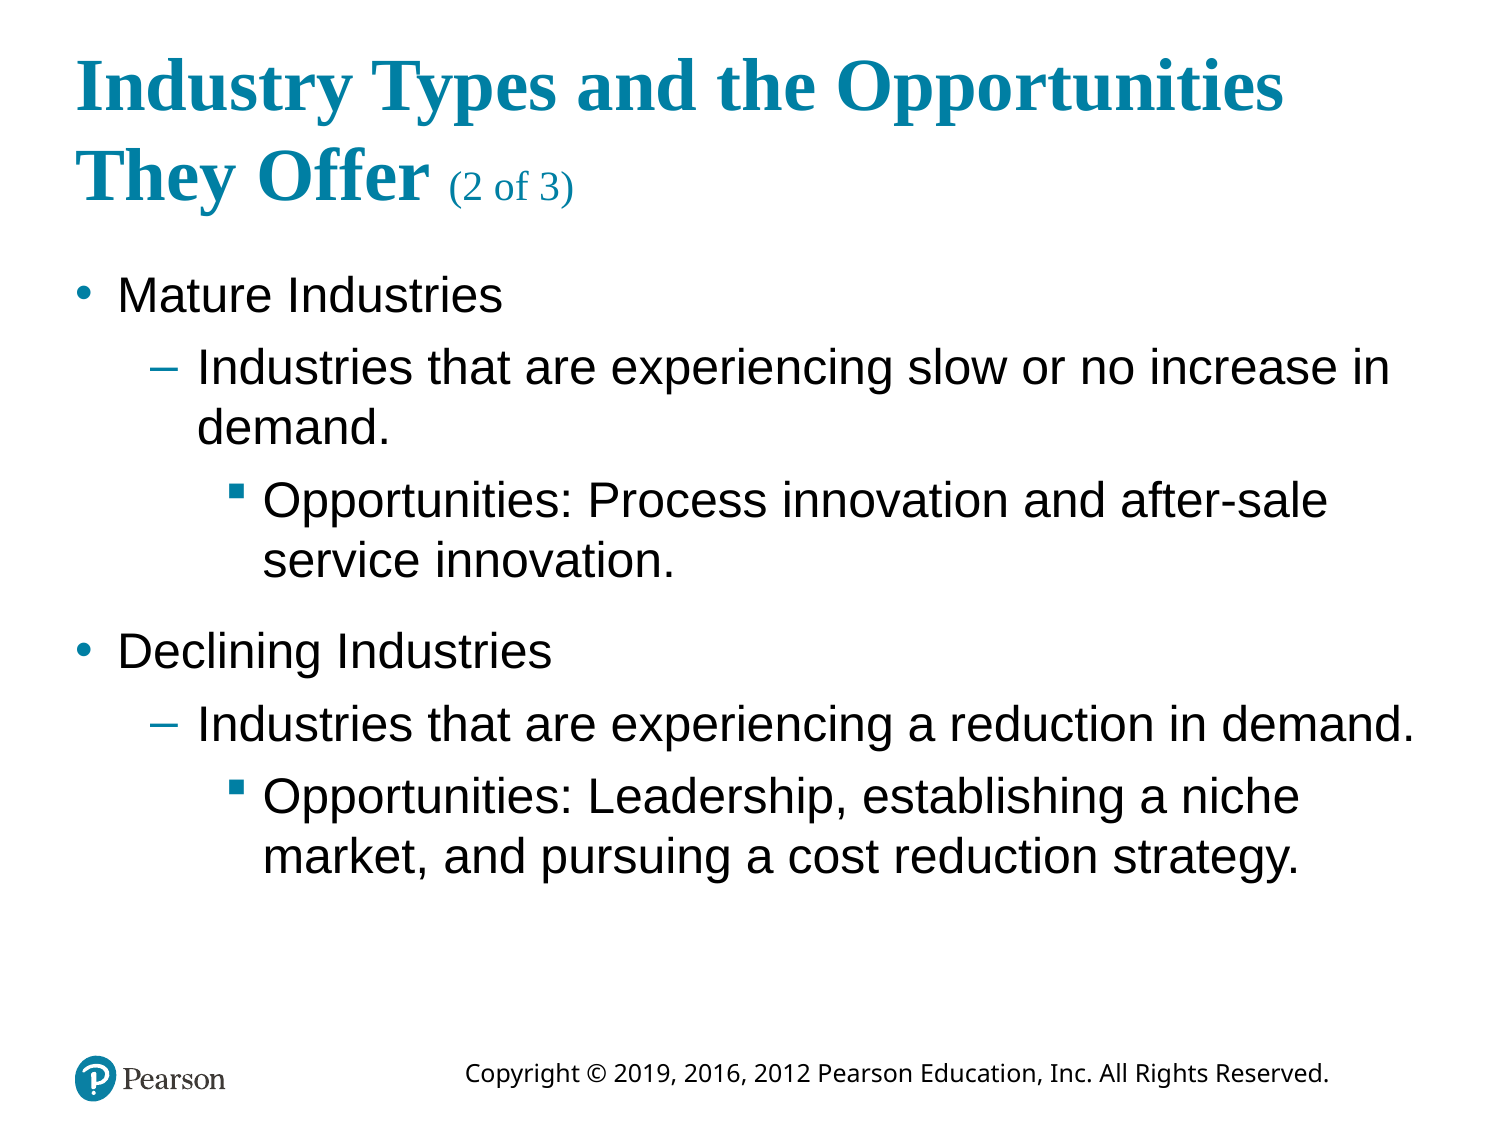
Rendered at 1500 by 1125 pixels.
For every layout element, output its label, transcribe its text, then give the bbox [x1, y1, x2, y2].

list Mature Industries Industries that are experiencing slow or no increase in demand. Opportunities: Process innovation and after-sale service innovation. Declining Industries Industries that are experiencing a reduction in demand. Opportunities: Leadership, establishing a niche market, and pursuing a cost reduction strategy. [75, 262, 1425, 1005]
title Industry Types and the Opportunities They Offer (2 of 3) [75, 35, 1425, 216]
